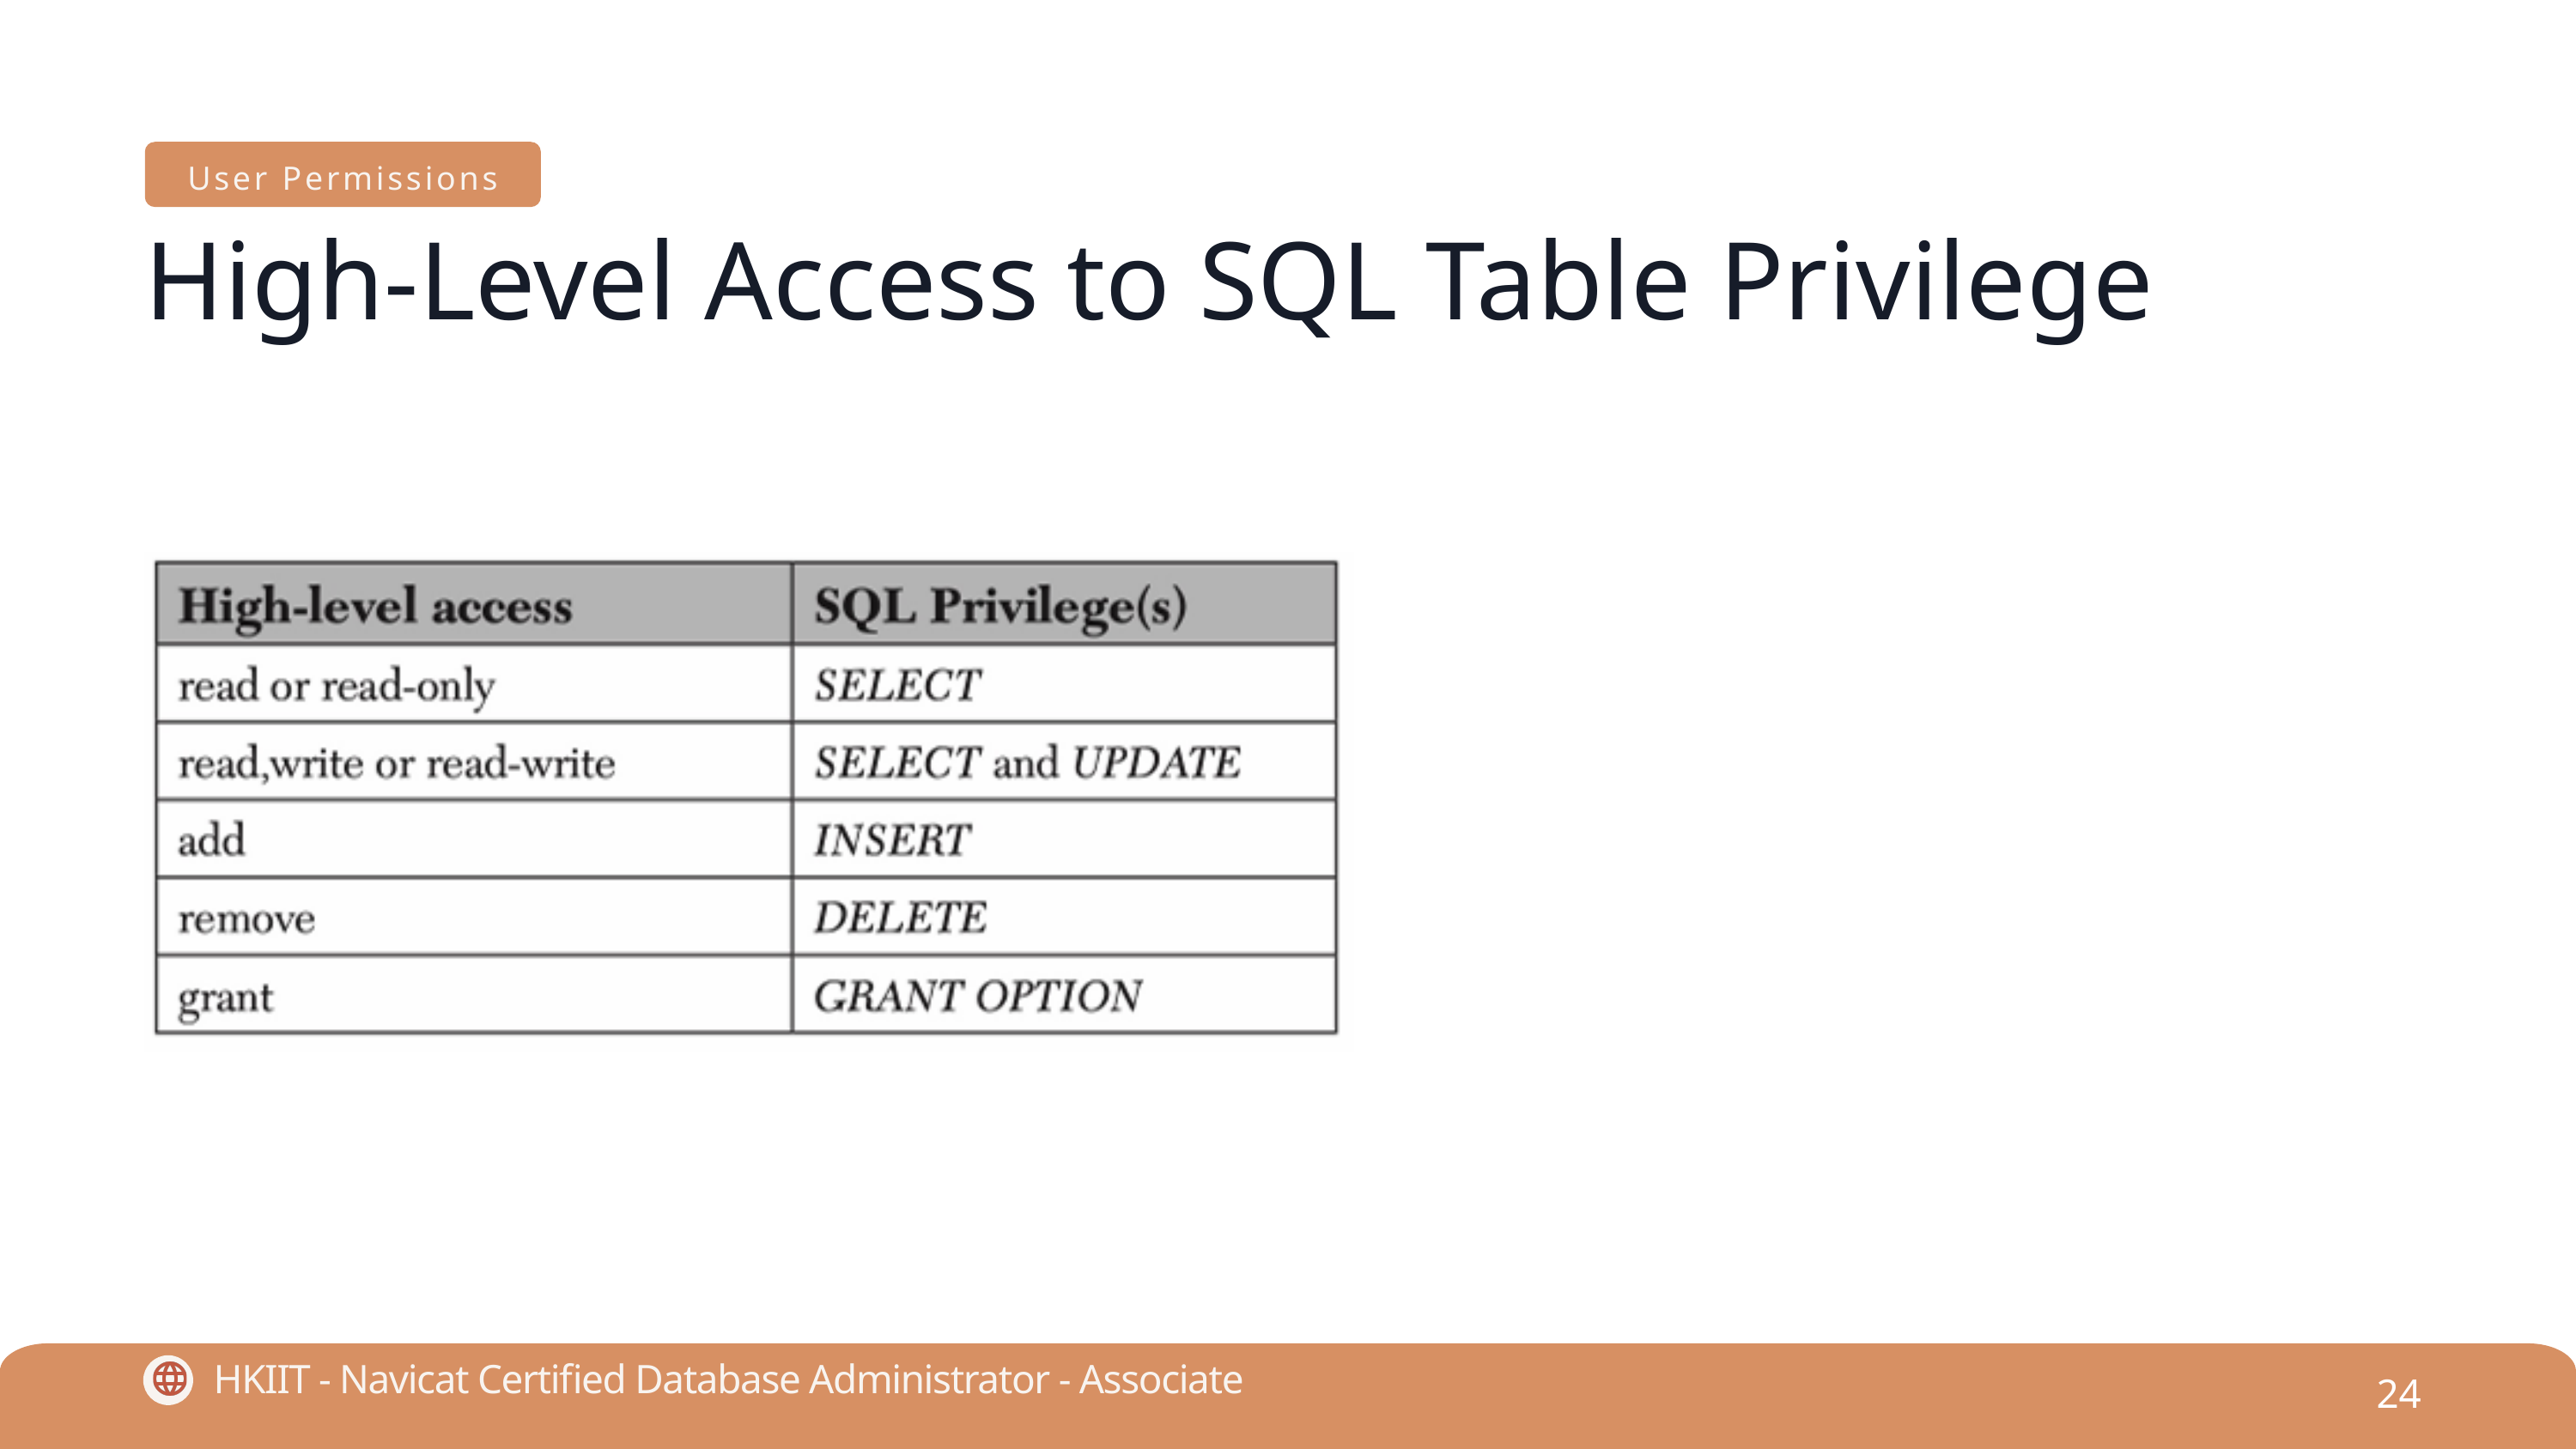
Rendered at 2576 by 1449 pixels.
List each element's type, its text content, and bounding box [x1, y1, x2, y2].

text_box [143, 1355, 194, 1406]
picture [143, 552, 1354, 1052]
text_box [144, 141, 542, 208]
text_box High-Level Access to SQL Table Privilege [144, 233, 2318, 342]
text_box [0, 1343, 2576, 1449]
